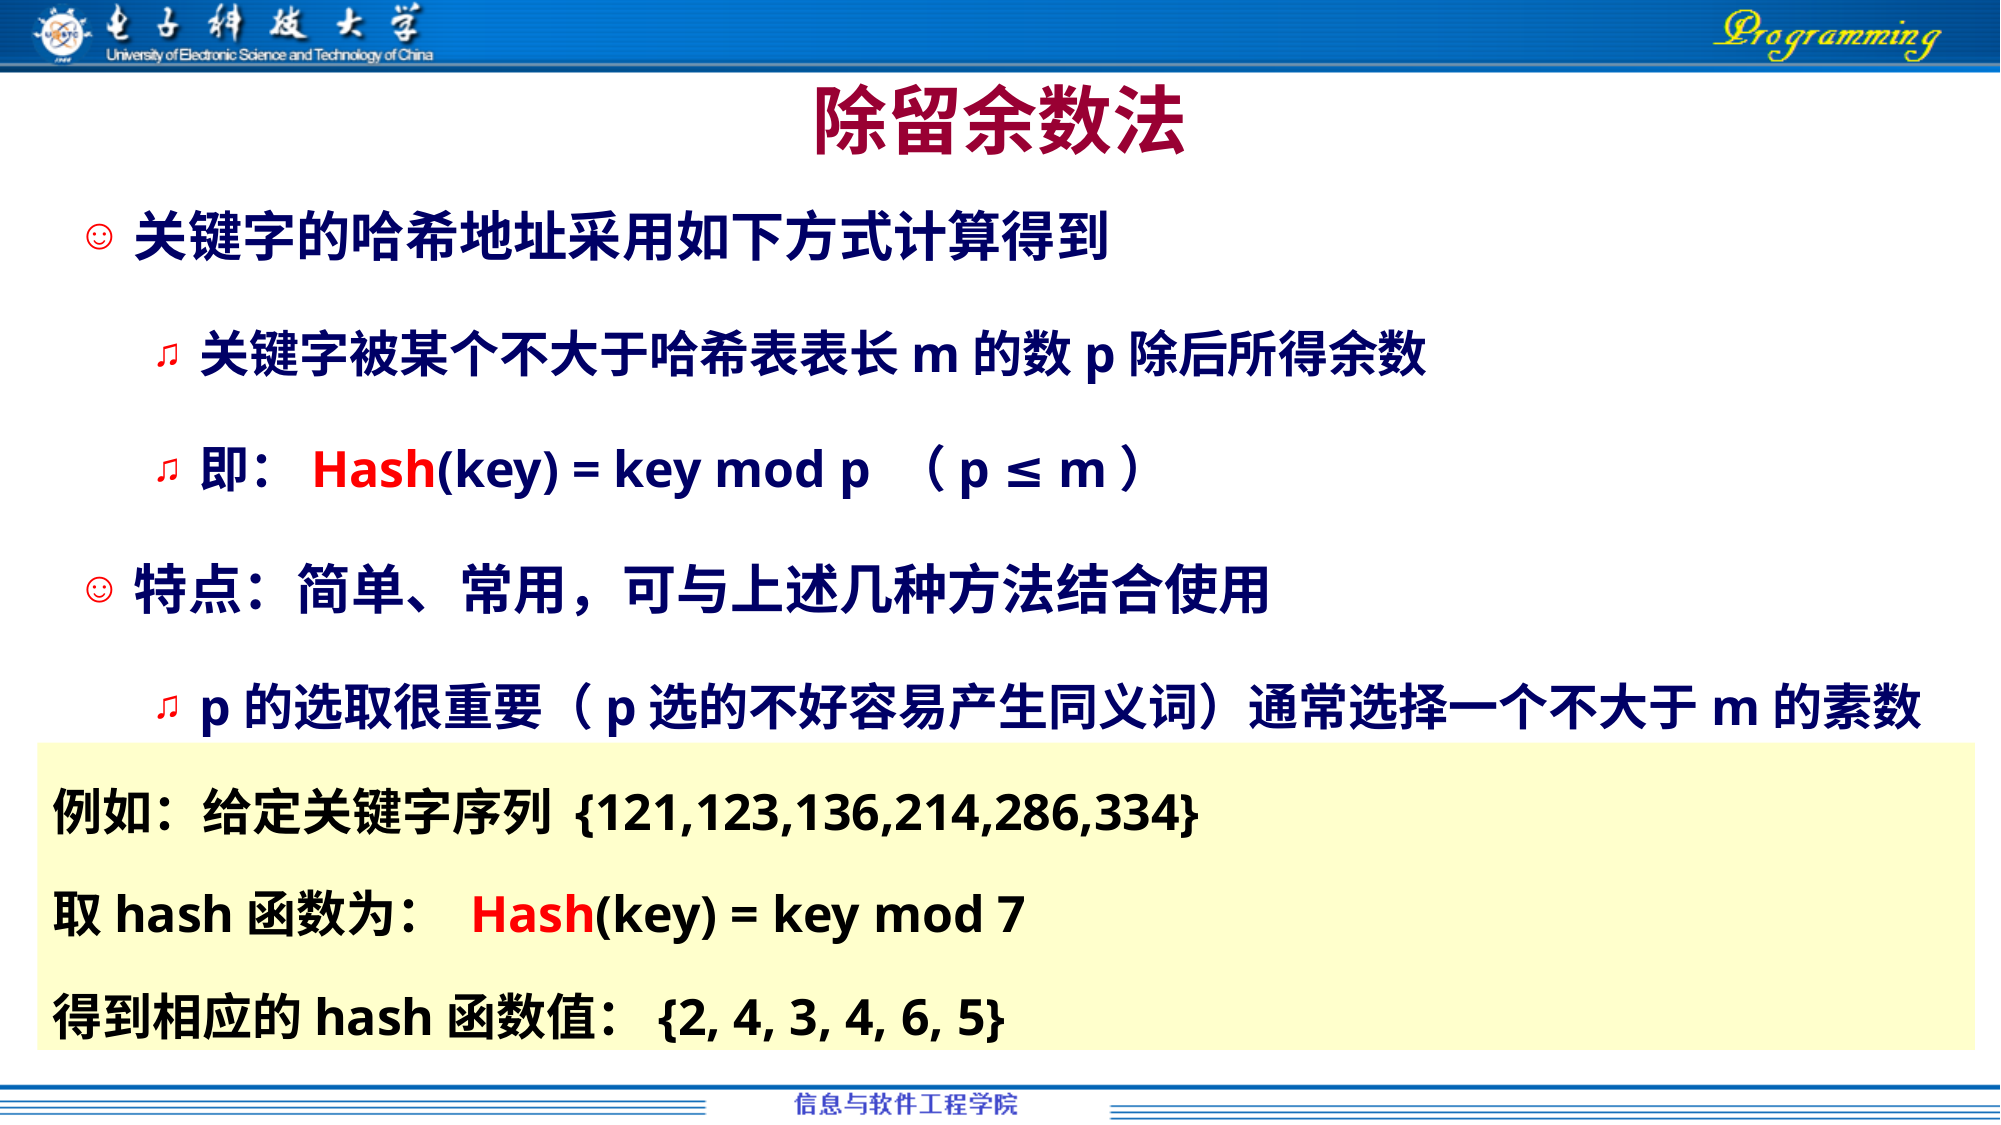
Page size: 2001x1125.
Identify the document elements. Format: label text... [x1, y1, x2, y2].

list 关键字的哈希地址采用如下方式计算得到 关键字被某个不大于哈希表表长m的数p除后所得余数 即：Hash(key) = key mod p （p ≤ m） 特点：简单、常用，可与上述几种方法结合使用 p的选取很重要（p选的不好容易产生同义词）通常选择一个不大于m的素数 [62, 162, 1963, 742]
text_box 例如：给定关键字序列 {121,123,136,214,286,334} 取hash函数为： Hash(key) = key mod 7 得到相应的hash函数值：{2, 4, 3, 4, 6, 5} [37, 742, 1975, 1050]
title 除留余数法 [150, 75, 1850, 162]
picture [0, 0, 2000, 1125]
